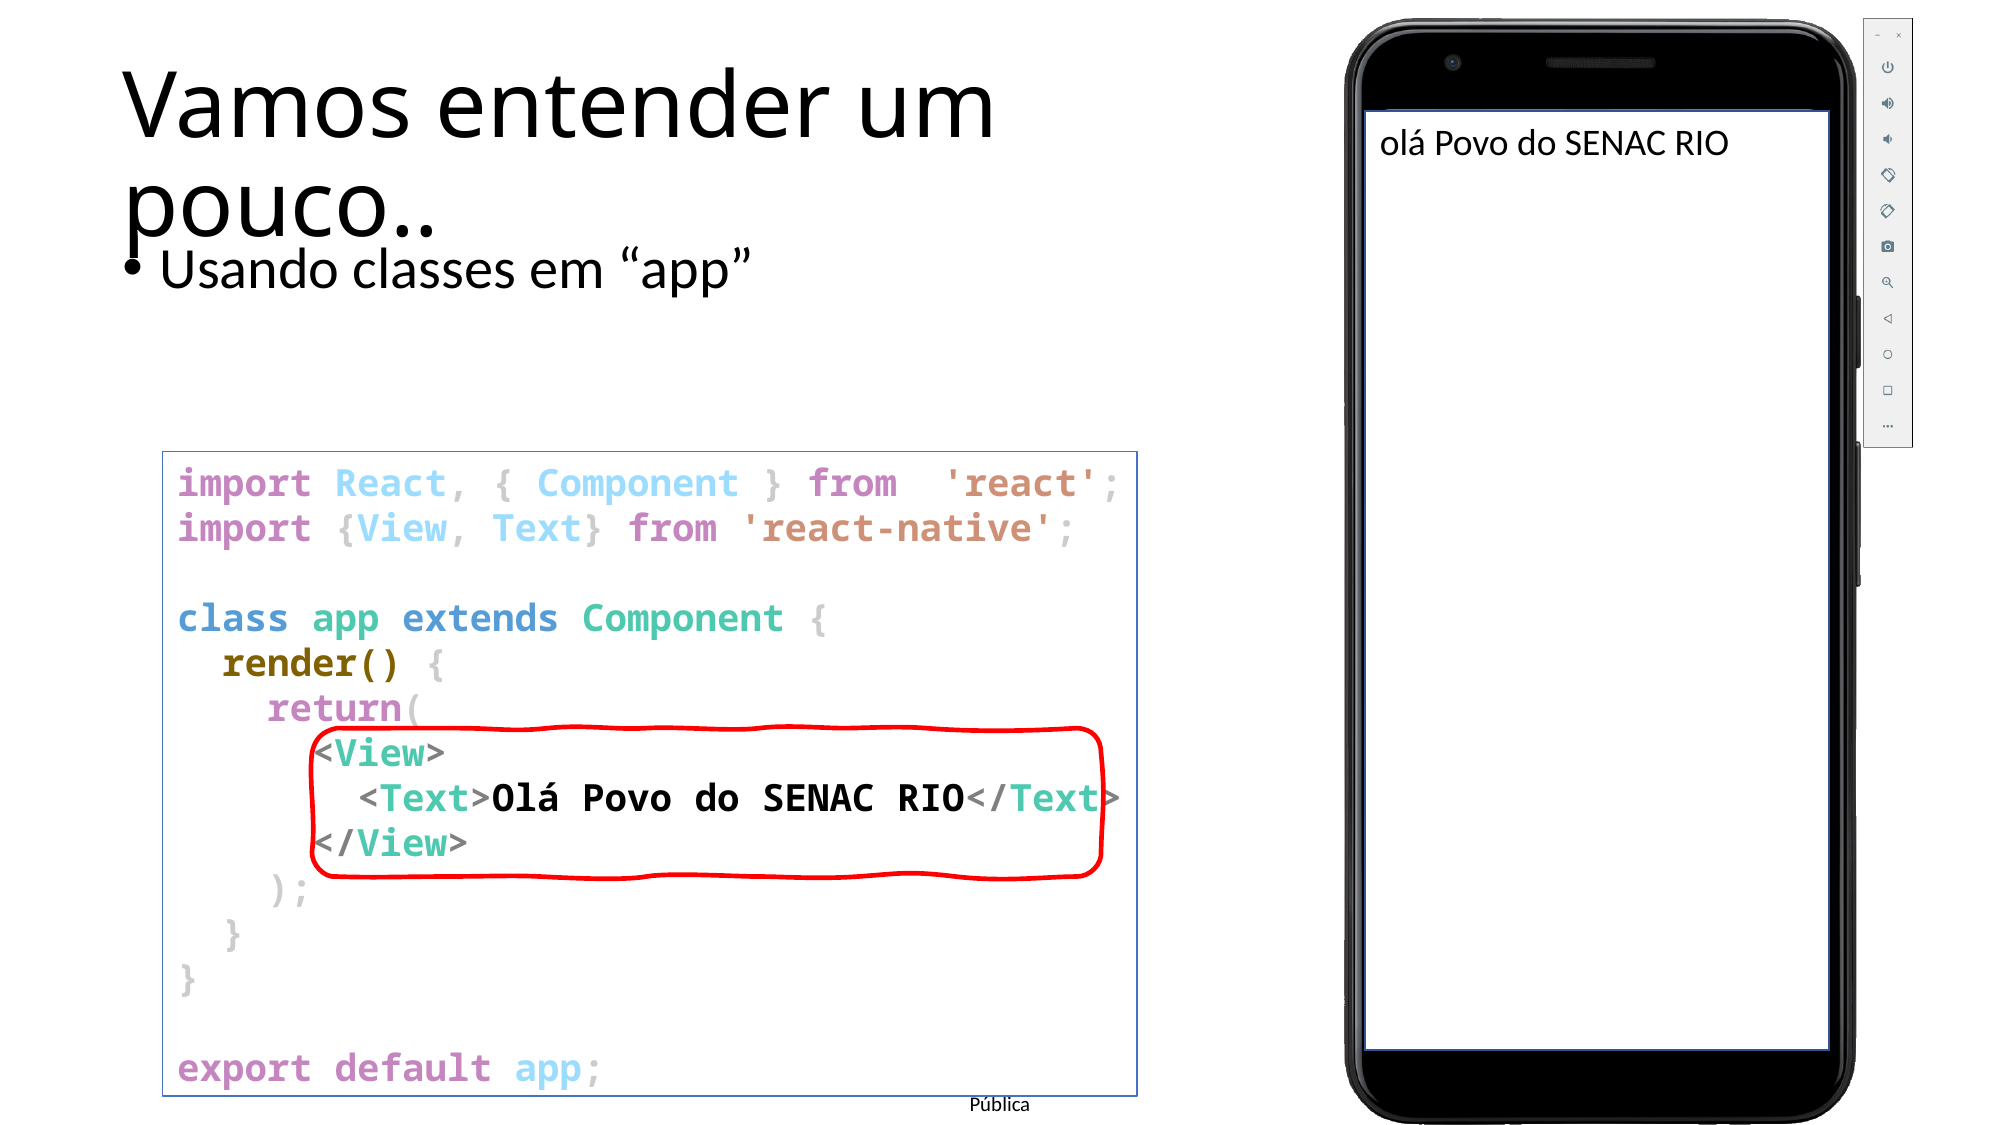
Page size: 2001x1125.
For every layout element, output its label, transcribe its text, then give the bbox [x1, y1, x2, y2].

text_box import React, { Component } from 'react'; import {View, Text} from 'react-native'; class app extends Component { render() { return( <View> <Text>Olá Povo do SENAC RIO</Text> </View> ); } } export default app; [162, 451, 1137, 1097]
title Vamos entender um pouco.. [107, 48, 1255, 266]
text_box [1341, 10, 1917, 1125]
text_box [310, 726, 1104, 880]
list Usando classes em “app” [107, 231, 1190, 384]
